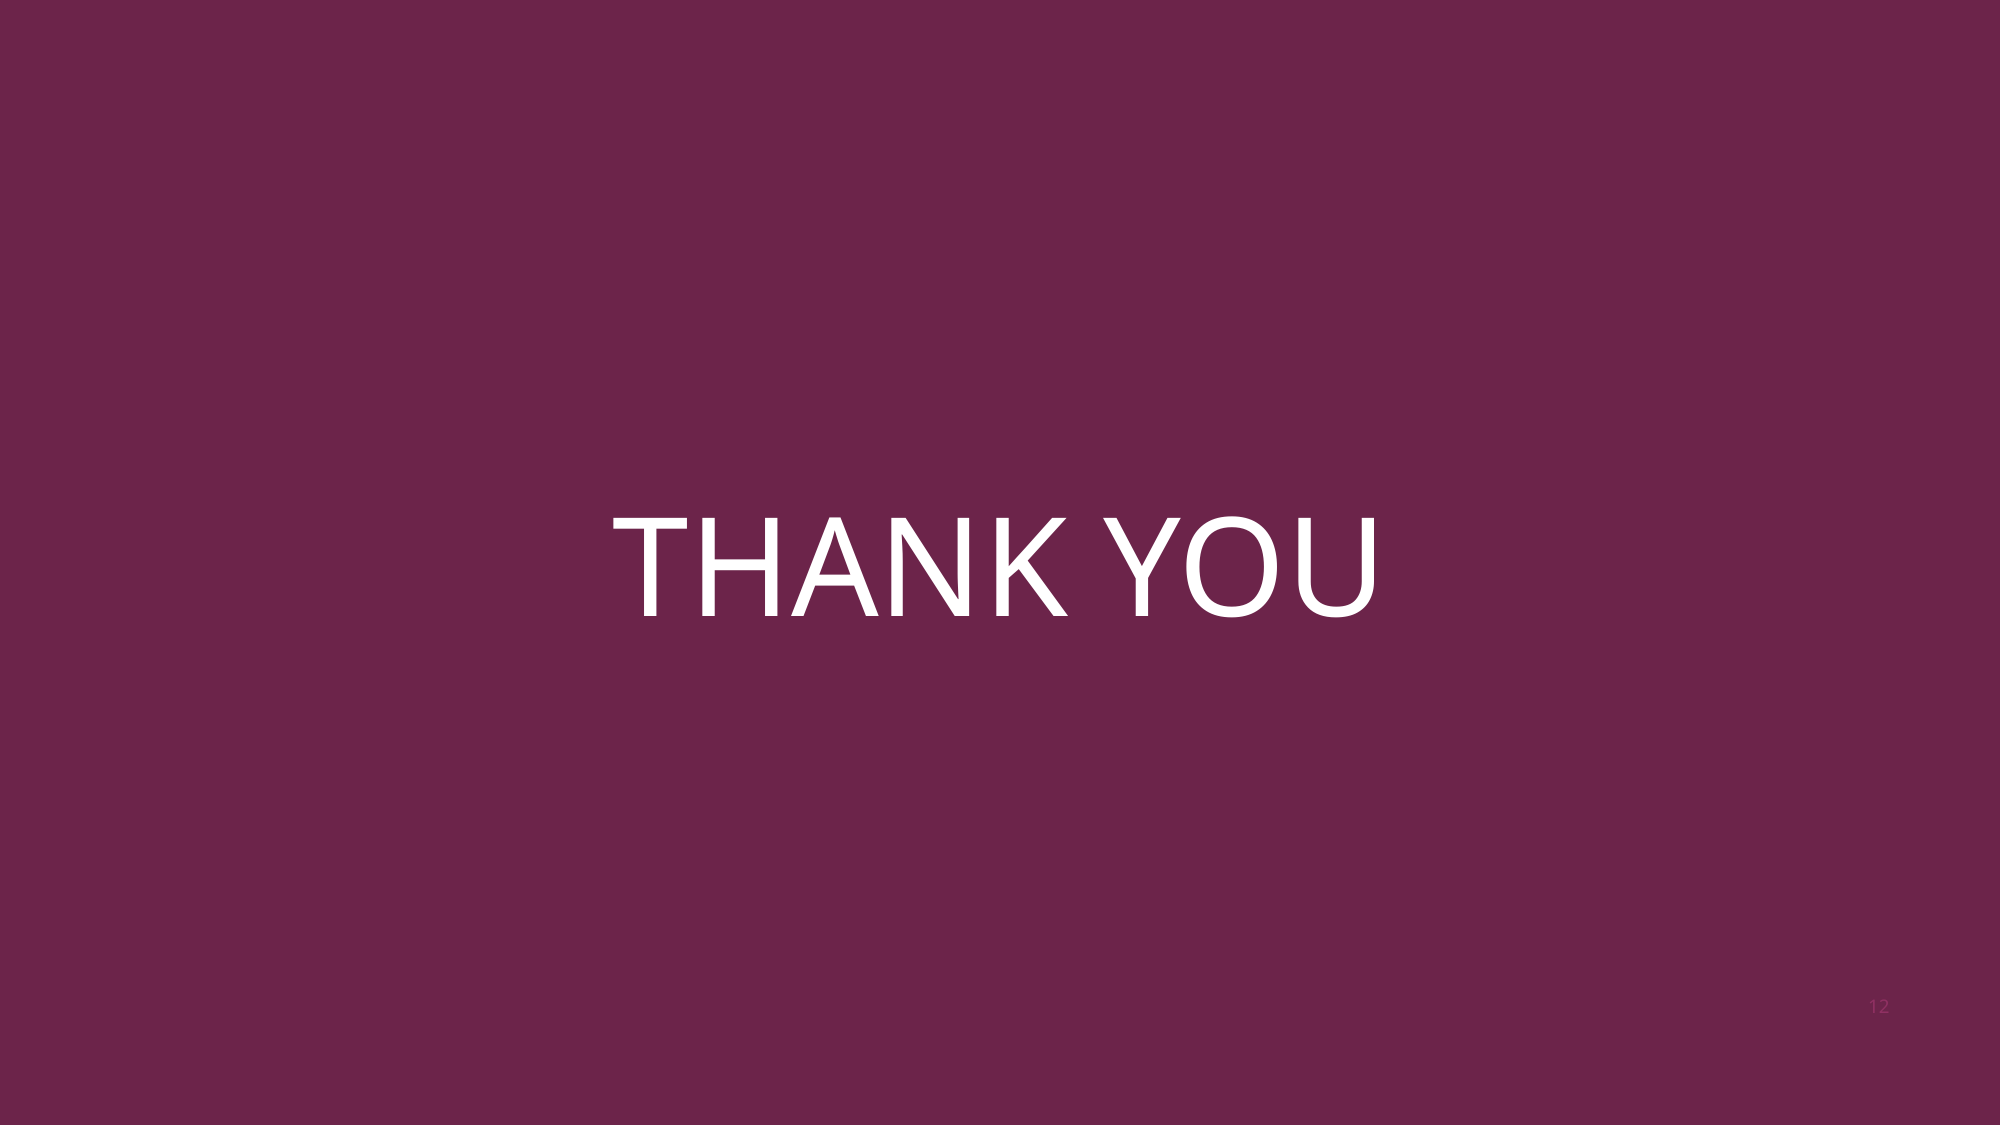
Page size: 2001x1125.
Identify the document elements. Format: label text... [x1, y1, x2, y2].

text_box THANK YOU [527, 471, 1473, 652]
slide_number ‹#› [1732, 977, 1905, 1037]
